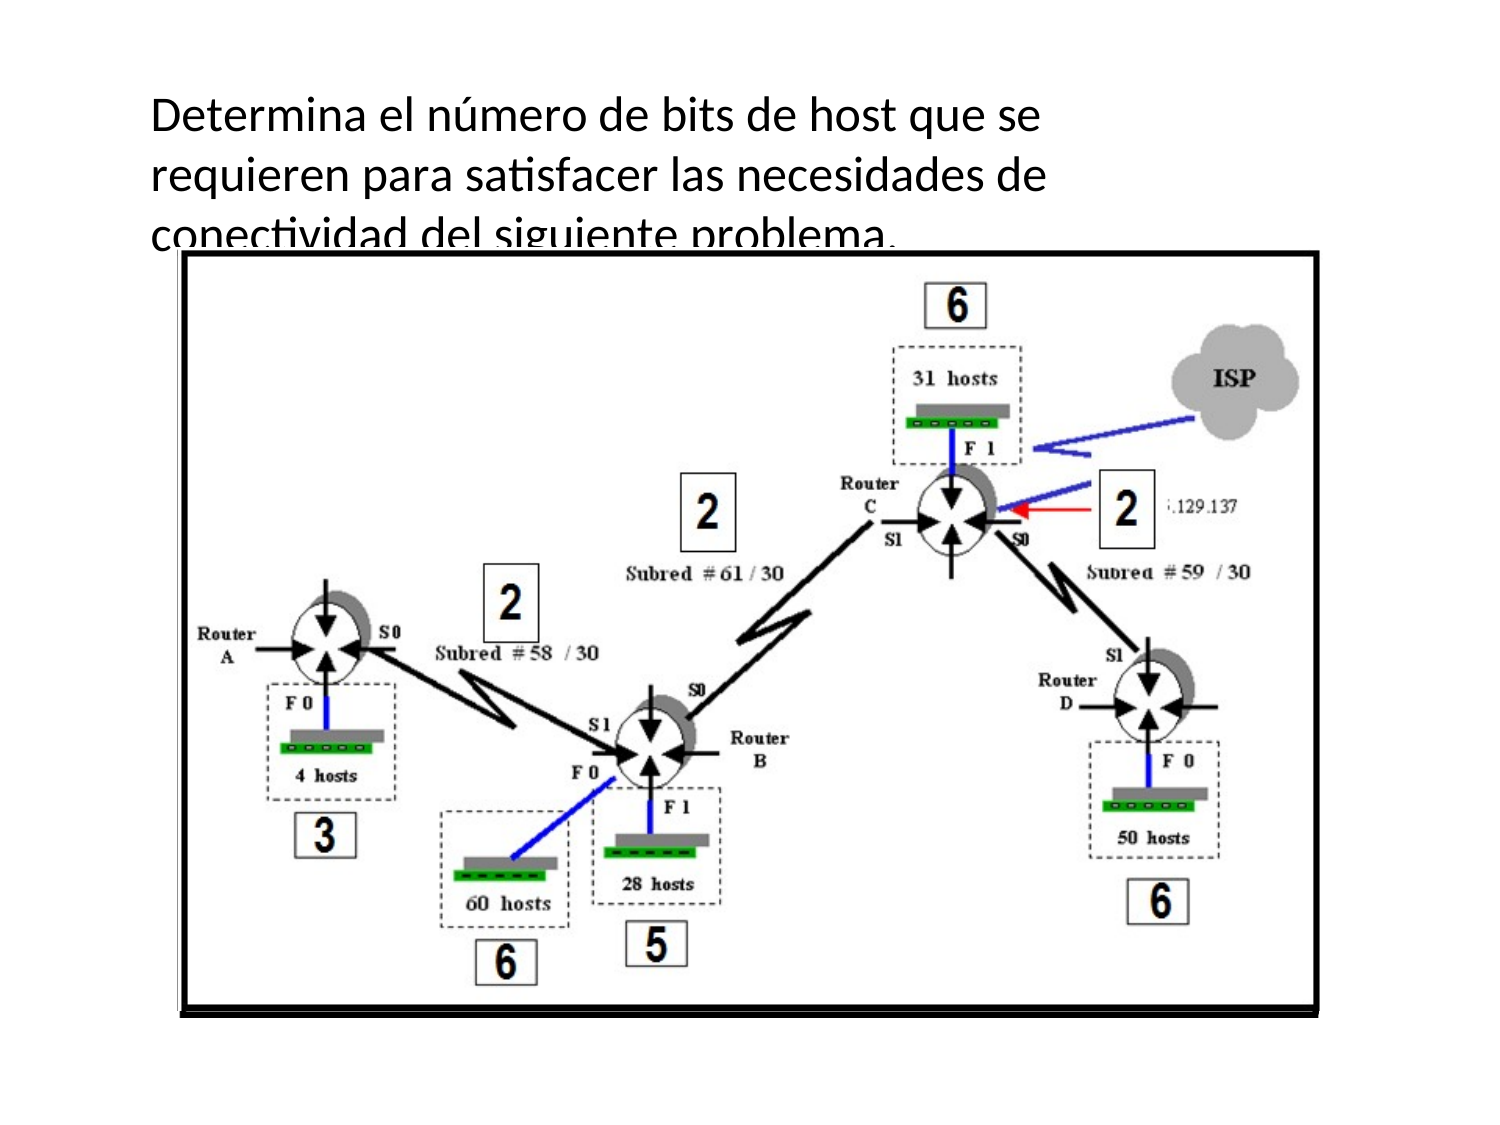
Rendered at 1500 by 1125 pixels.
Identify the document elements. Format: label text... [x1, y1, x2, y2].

text_box [177, 249, 1323, 1011]
text_box [173, 247, 1318, 1011]
text_box Determina el número de bits de host que se requieren para satisfacer las necesidades de conectividad del siguiente problema. [148, 81, 1252, 261]
text_box [177, 1011, 1319, 1018]
